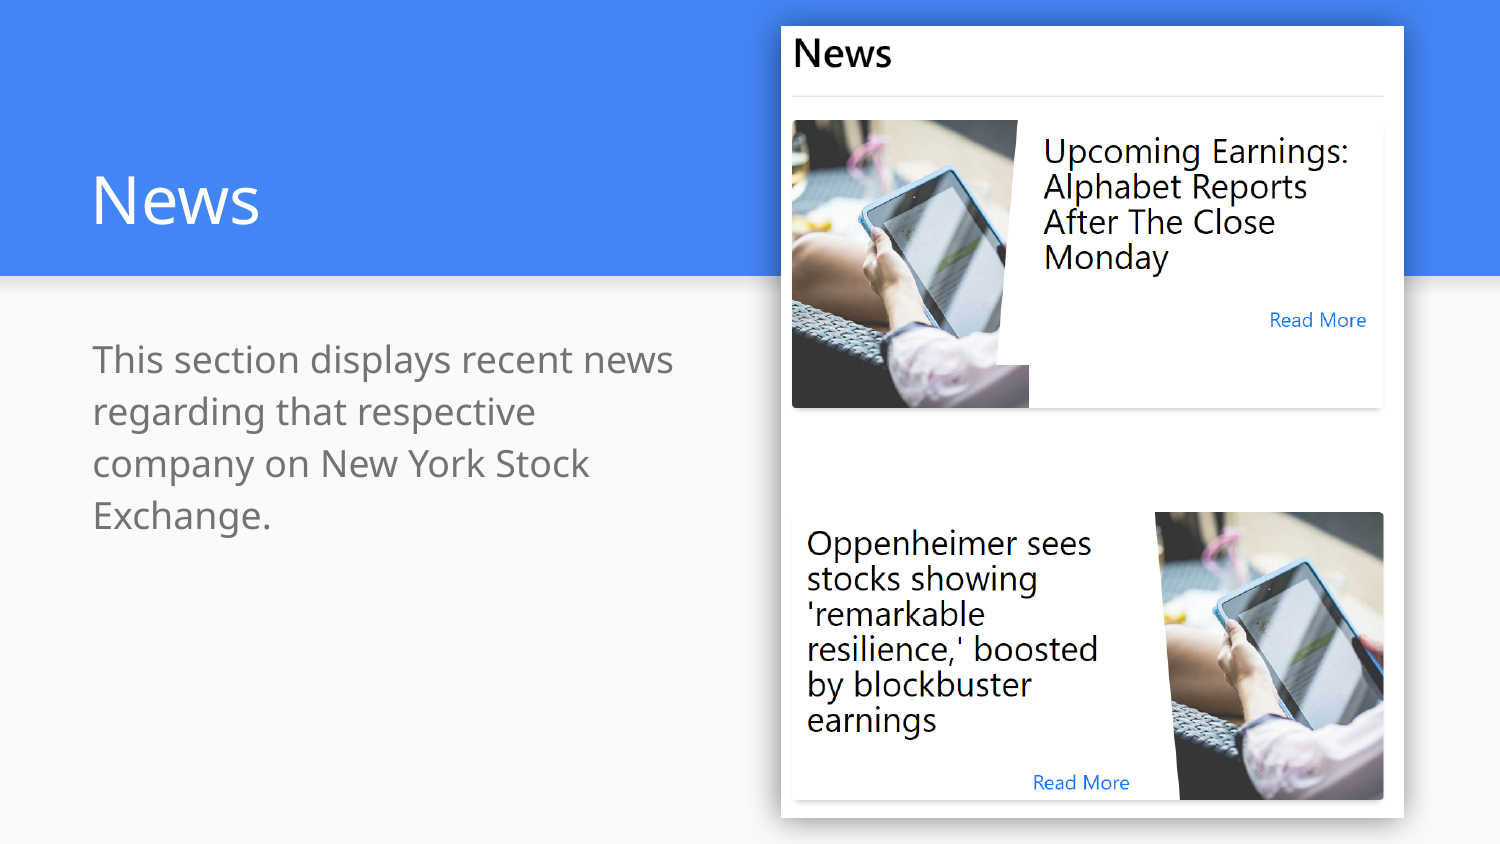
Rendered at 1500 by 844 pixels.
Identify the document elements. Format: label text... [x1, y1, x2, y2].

list This section displays recent news regarding that respective company on New York Stock Exchange. [77, 314, 700, 760]
title News [75, 126, 756, 253]
picture [781, 26, 1404, 818]
